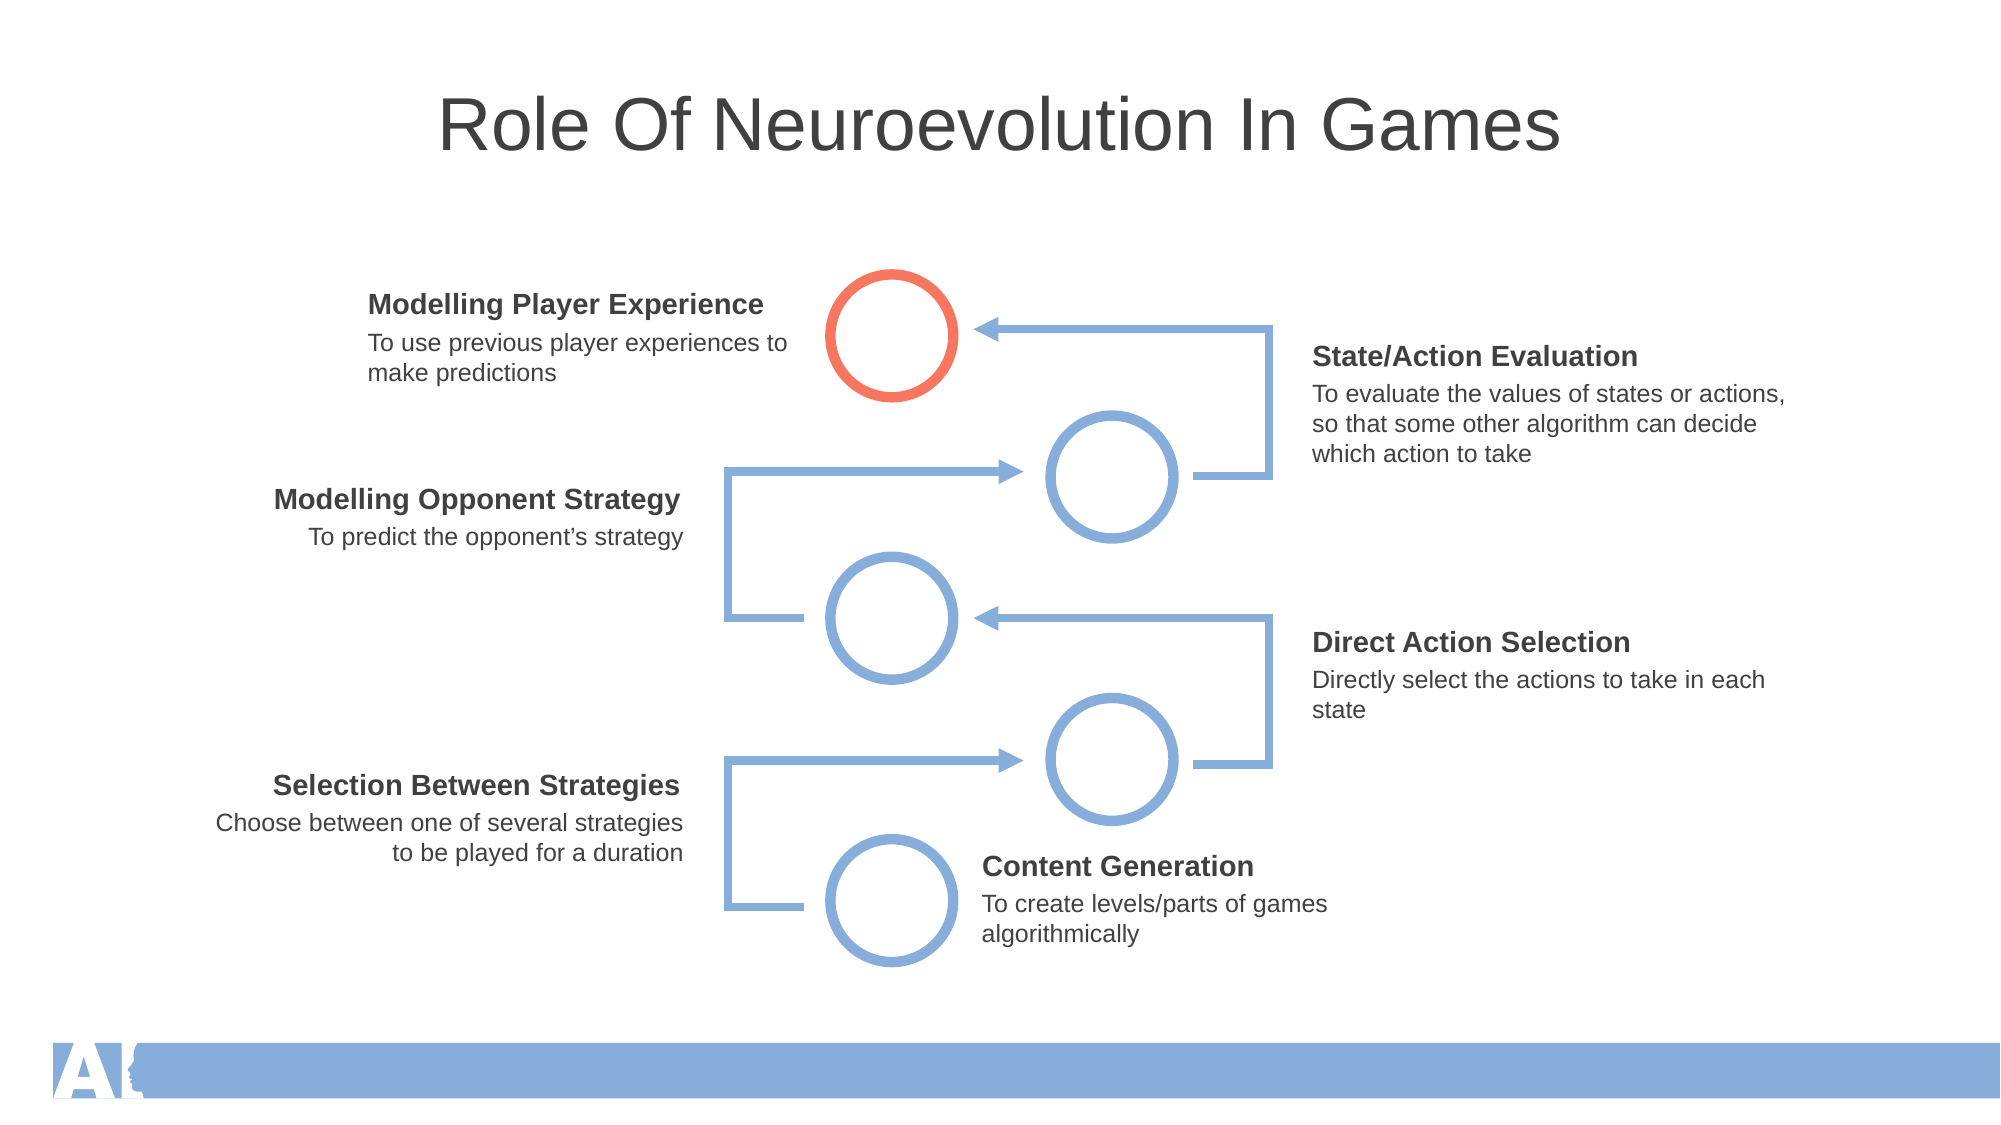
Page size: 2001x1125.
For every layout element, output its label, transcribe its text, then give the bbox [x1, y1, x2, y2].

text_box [1294, 329, 1811, 476]
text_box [964, 839, 1481, 956]
text_box [1049, 415, 1175, 540]
text_box [866, 273, 955, 399]
text_box [728, 754, 1024, 908]
text_box [829, 839, 955, 964]
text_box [350, 278, 866, 395]
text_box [1294, 615, 1811, 733]
text_box [973, 611, 1269, 765]
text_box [183, 472, 700, 559]
text_box [973, 323, 1269, 476]
text_box [1049, 699, 1175, 822]
text_box [728, 465, 1024, 619]
list Role Of Neuroevolution In Games [0, 55, 2000, 186]
text_box [829, 556, 955, 681]
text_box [183, 759, 700, 876]
